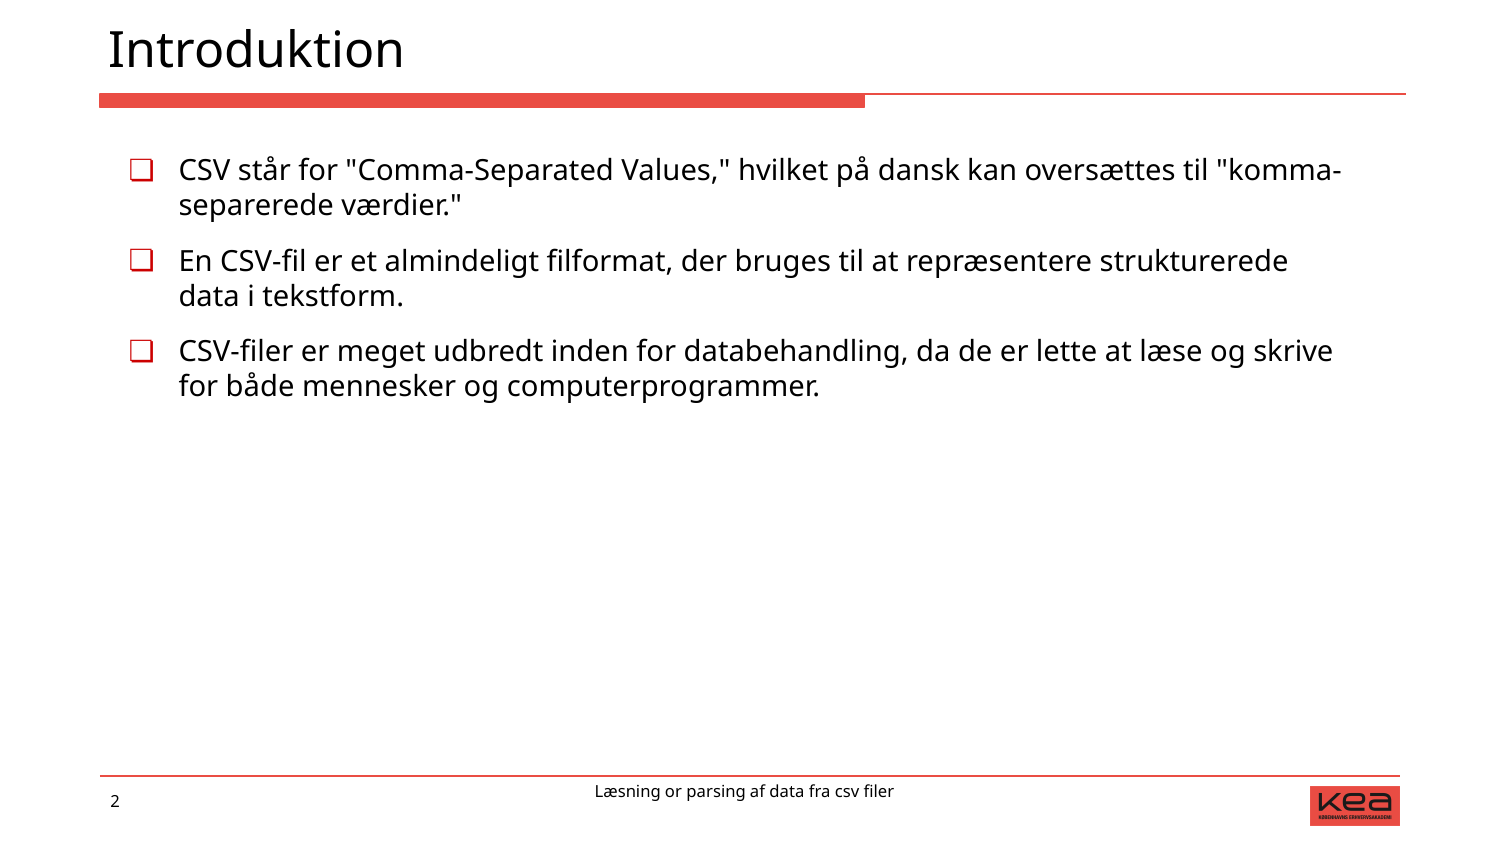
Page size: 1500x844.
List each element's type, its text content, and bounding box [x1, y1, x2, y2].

title Introduktion [93, 18, 1407, 93]
slide_number 2 [88, 776, 142, 841]
picture [1310, 786, 1400, 826]
list CSV står for "Comma-Separated Values," hvilket på dansk kan oversættes til "komma-separerede værdier." En CSV-fil er et almindeligt filformat, der bruges til at repræsentere strukturerede data i tekstform. CSV-filer er meget udbredt inden for databehandling, da de er lette at læse og skrive for både mennesker og computerprogrammer. [88, 136, 1372, 715]
